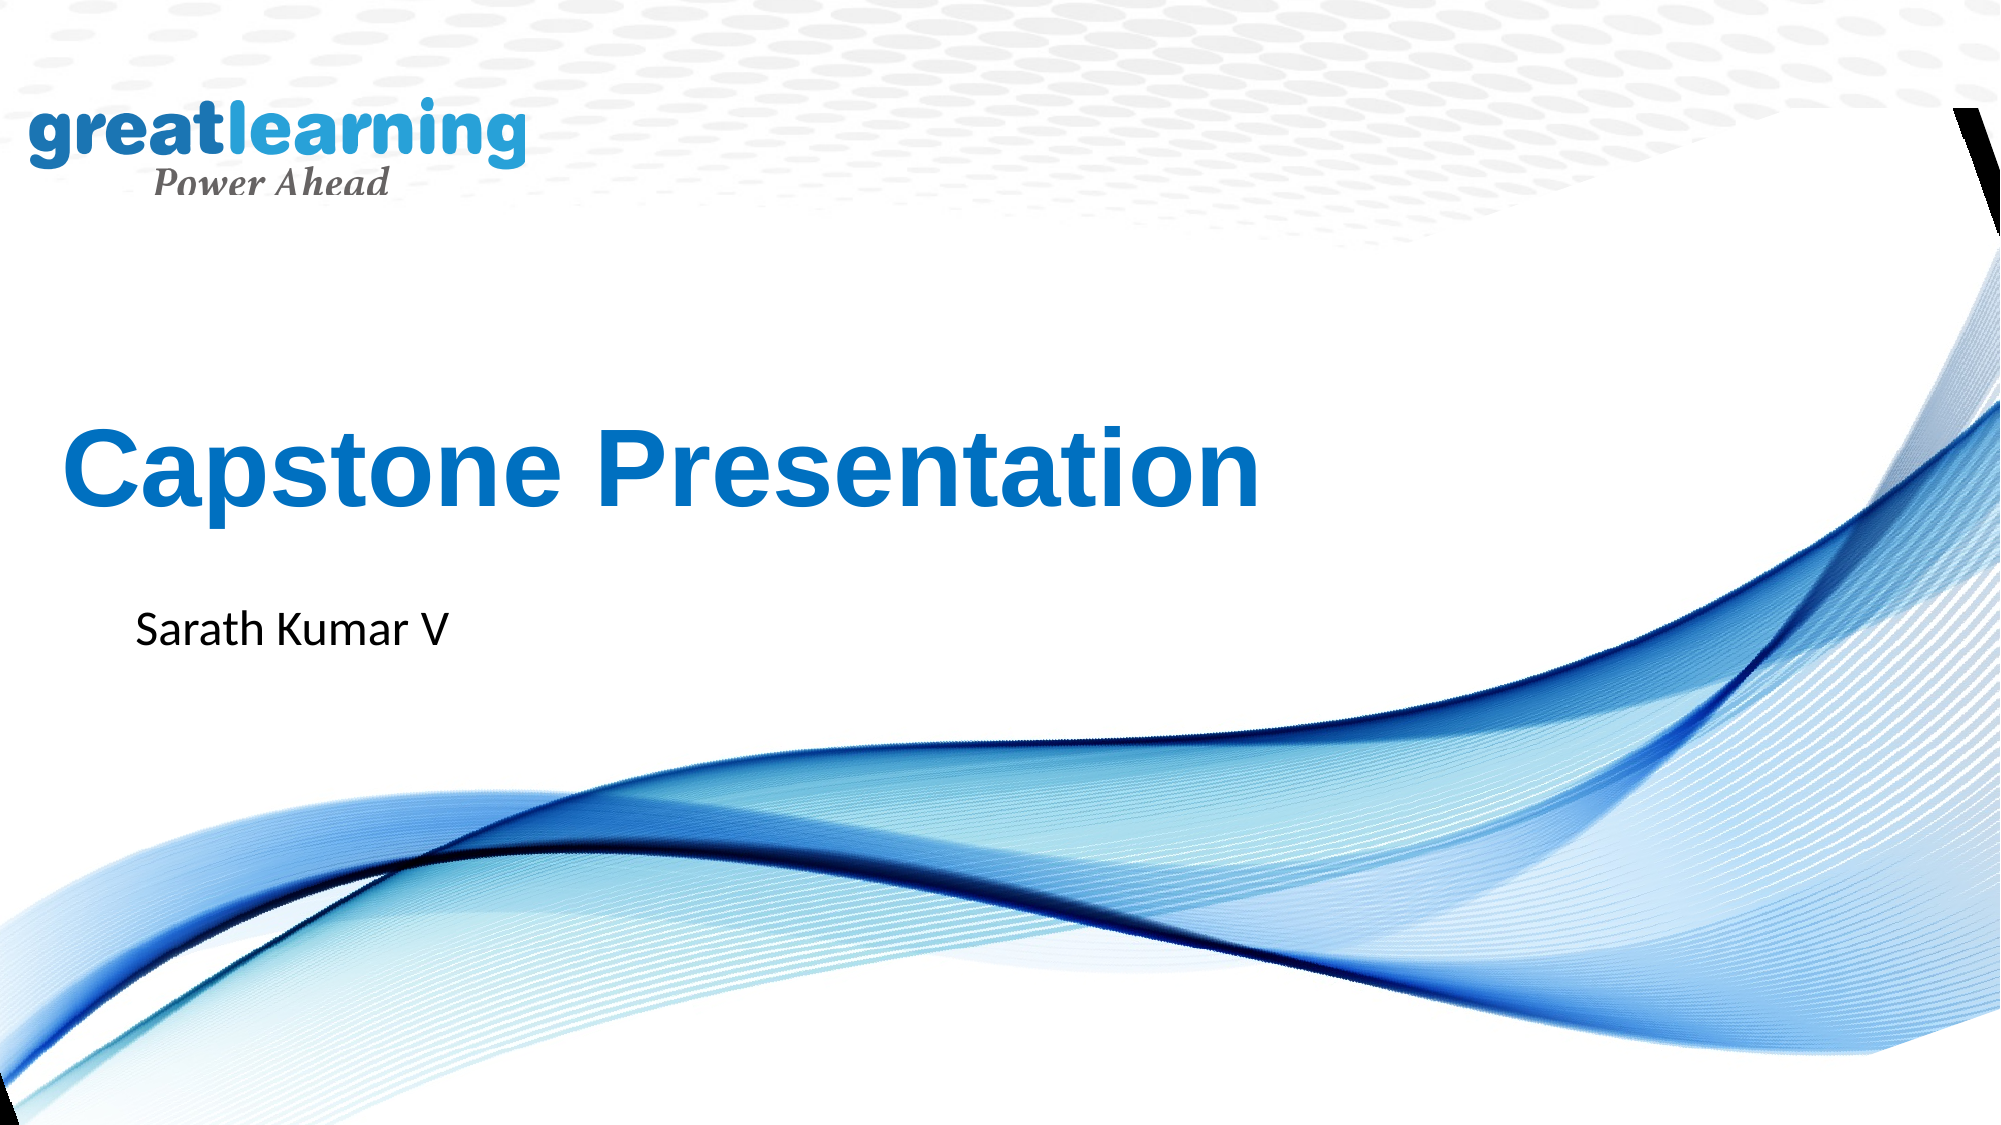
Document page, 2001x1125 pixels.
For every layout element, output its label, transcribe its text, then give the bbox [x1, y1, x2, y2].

picture [0, 0, 2000, 1125]
text_box Sarath Kumar V [120, 587, 602, 663]
text_box Capstone Presentation [46, 388, 1323, 536]
